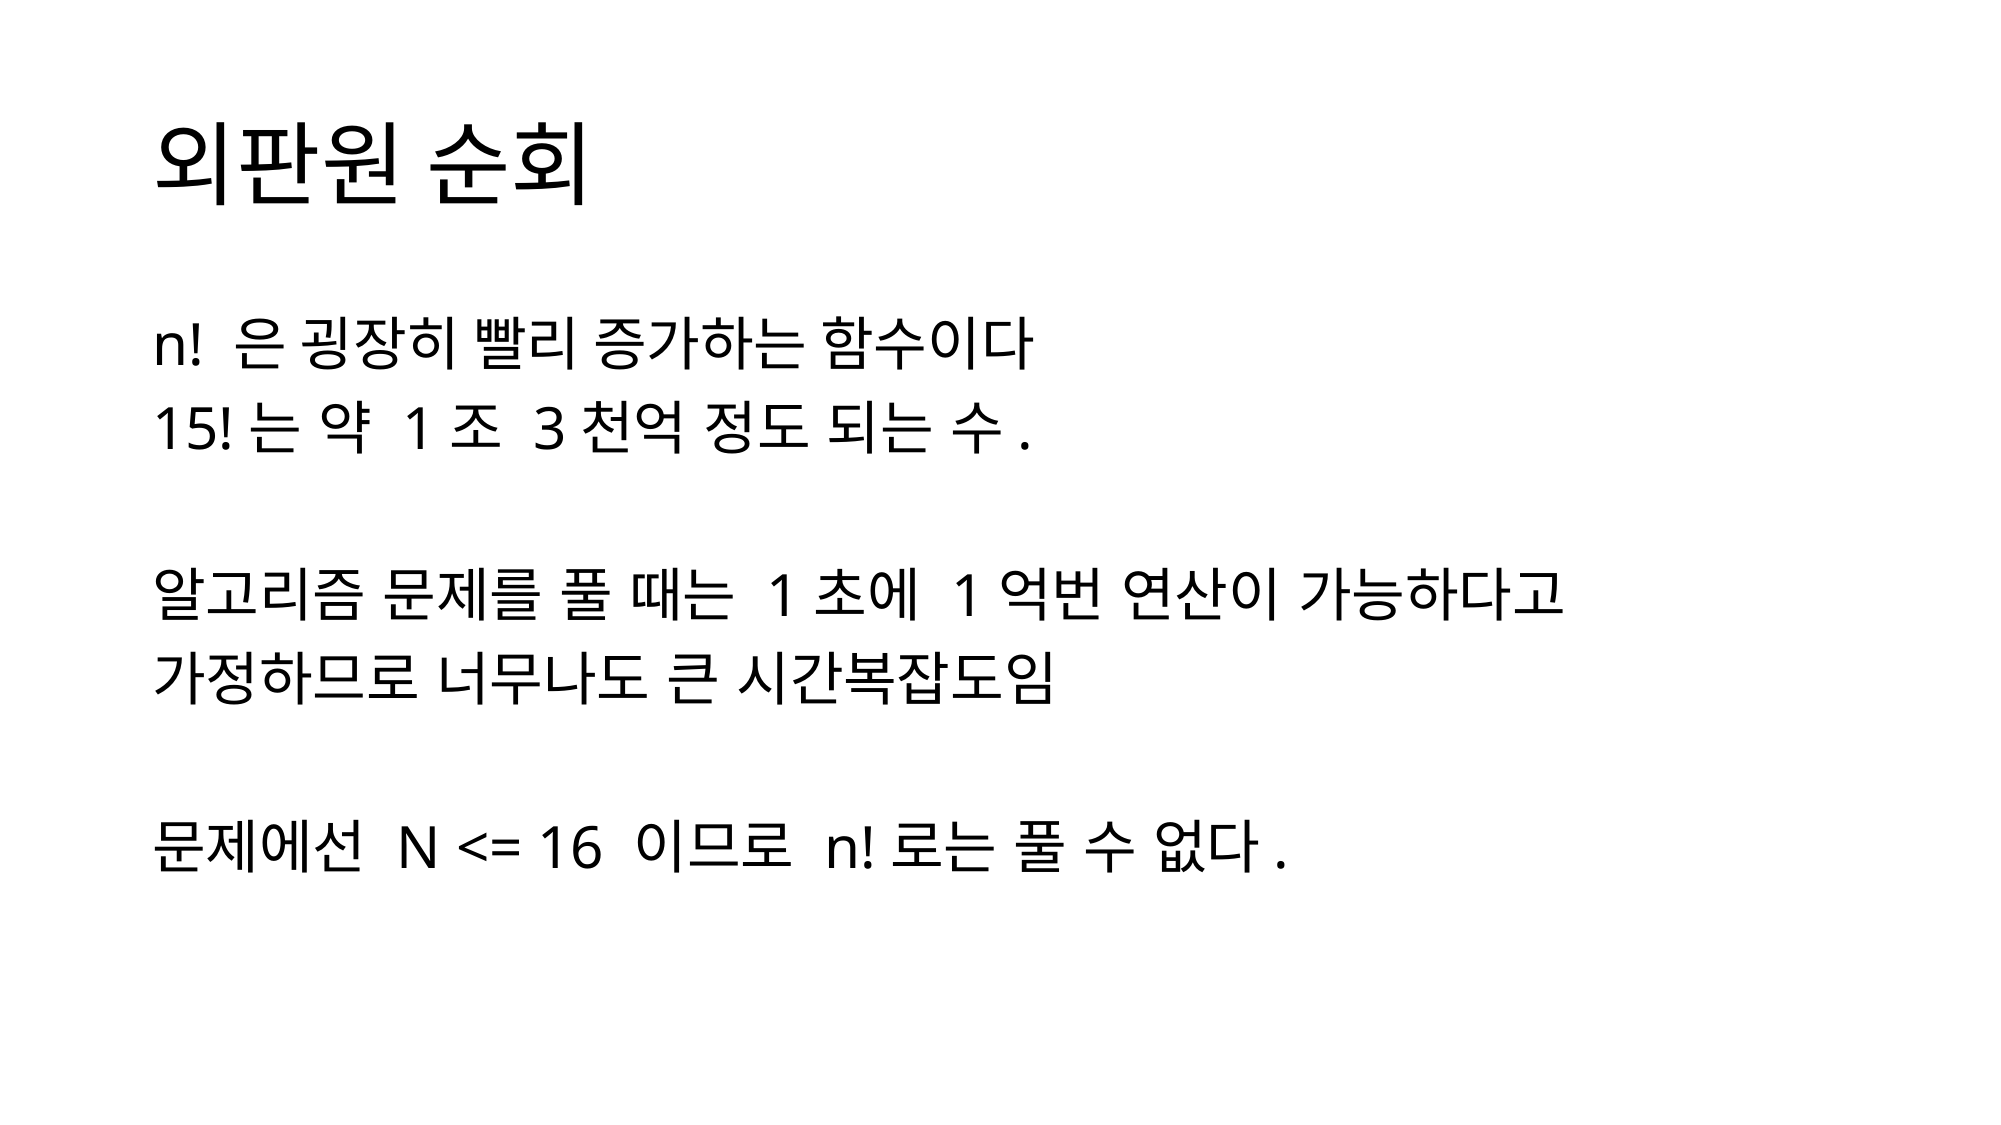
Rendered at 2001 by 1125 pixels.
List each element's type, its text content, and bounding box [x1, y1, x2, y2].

list n! 은 굉장히 빨리 증가하는 함수이다 15!는 약 1조 3천억 정도 되는 수. 알고리즘 문제를 풀 때는 1초에 1억번 연산이 가능하다고 가정하므로 너무나도 큰 시간복잡도임 문제에선 N <= 16 이므로 n!로는 풀 수 없다. [137, 307, 1863, 1022]
title 외판원 순회 [137, 59, 1863, 278]
